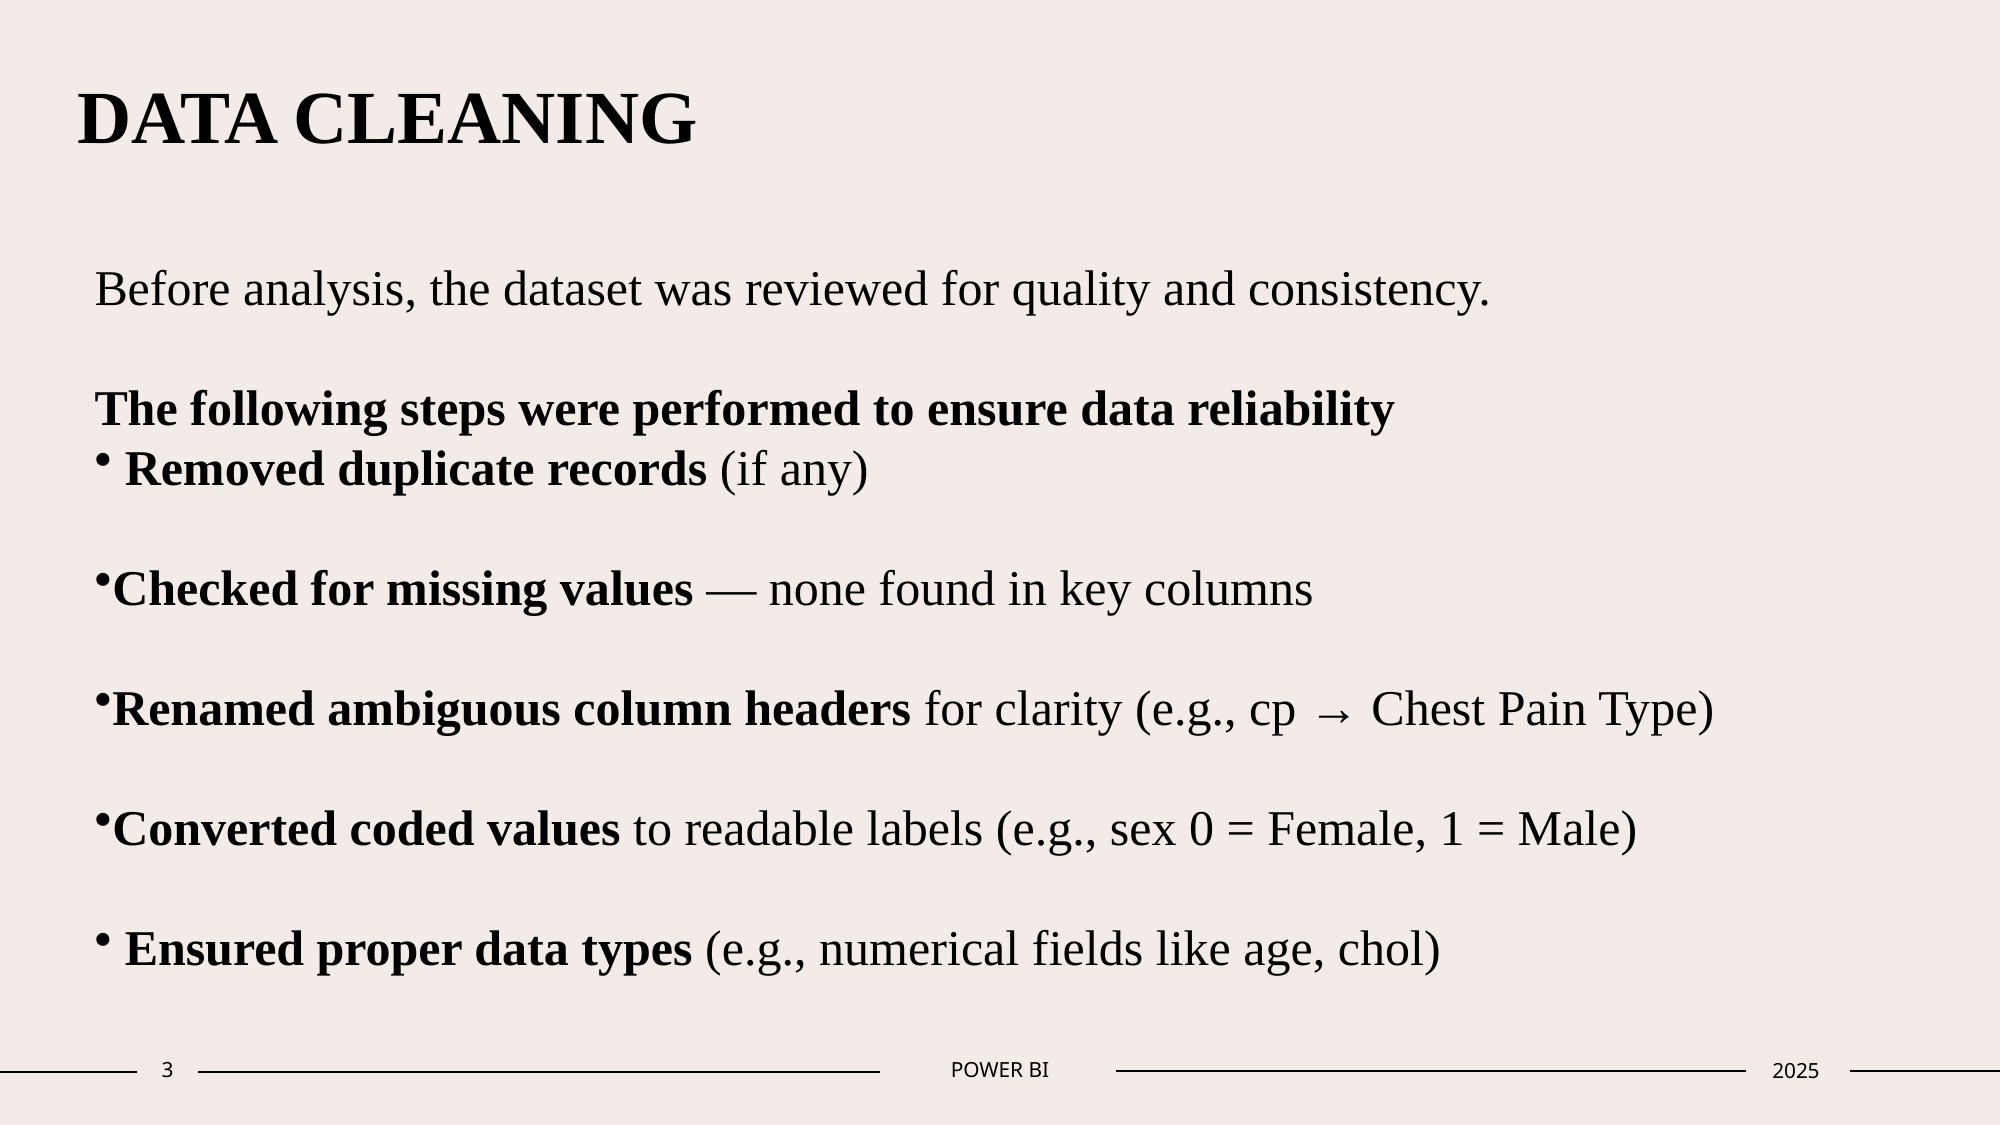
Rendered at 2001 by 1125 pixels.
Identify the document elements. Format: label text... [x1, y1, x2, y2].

slide_number 3 [137, 1050, 198, 1091]
slide_number 2025 [1743, 1050, 1849, 1091]
title DATA CLEANING [62, 61, 1797, 228]
footer POWER BI [879, 1050, 1120, 1091]
list Before analysis, the dataset was reviewed for quality and consistency. The following steps were performed to ensure data reliability Removed duplicate records (if any) Checked for missing values — none found in key columns Renamed ambiguous column headers for clarity (e.g., cp → Chest Pain Type) Converted coded values to readable labels (e.g., sex 0 = Female, 1 = Male) Ensured proper data types (e.g., numerical fields like age, chol) [79, 248, 1884, 1029]
